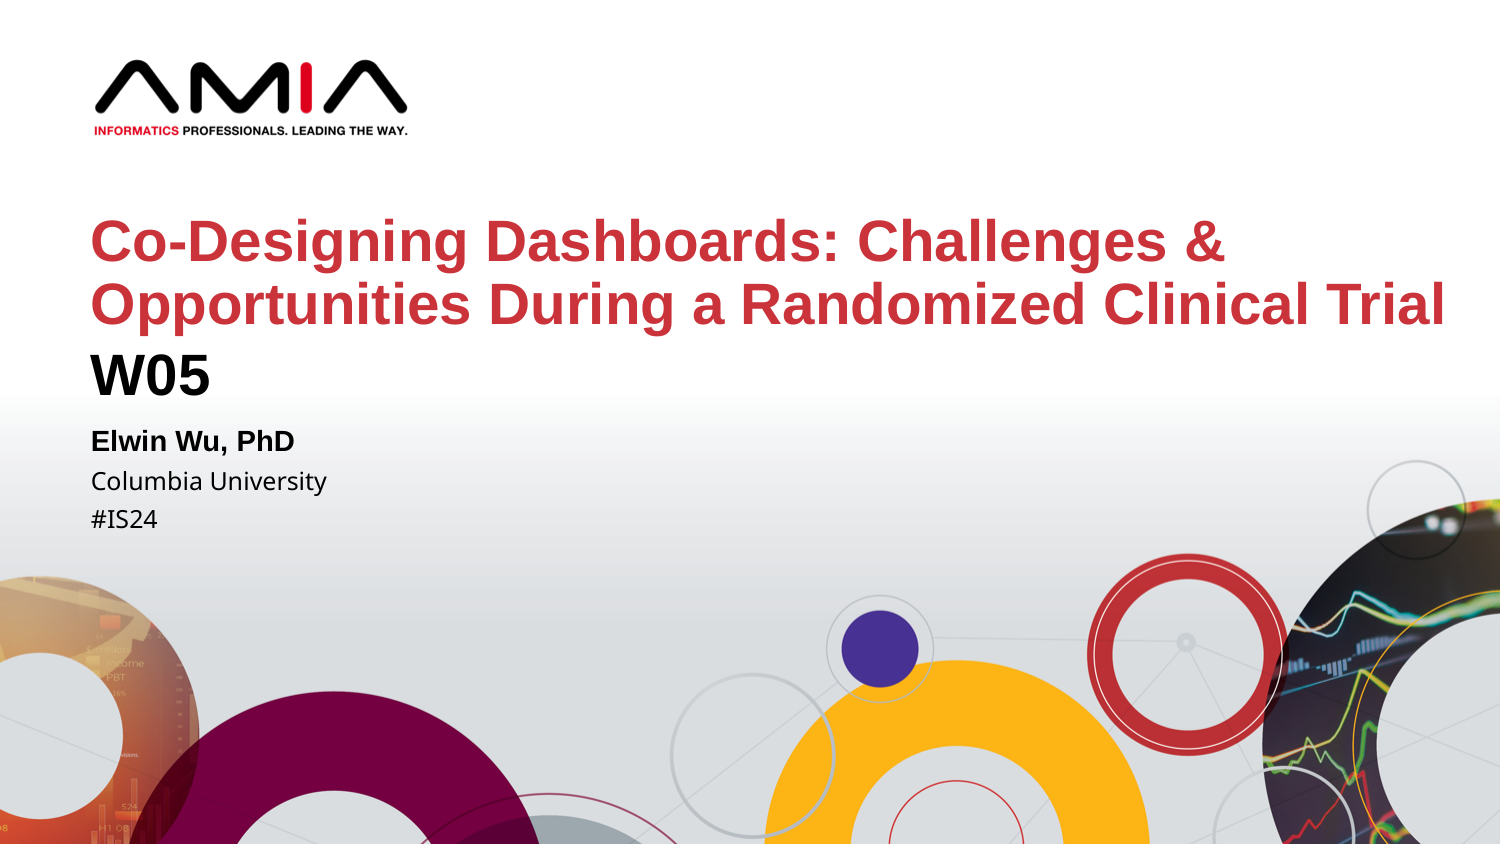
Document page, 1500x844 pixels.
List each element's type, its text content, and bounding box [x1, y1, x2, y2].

subtitle Elwin Wu, PhD Columbia University #IS24 [90, 421, 1264, 535]
list Co-Designing Dashboards: Challenges & Opportunities During a Randomized Clinical Trial W05 [90, 226, 1473, 409]
picture [0, 0, 1500, 844]
